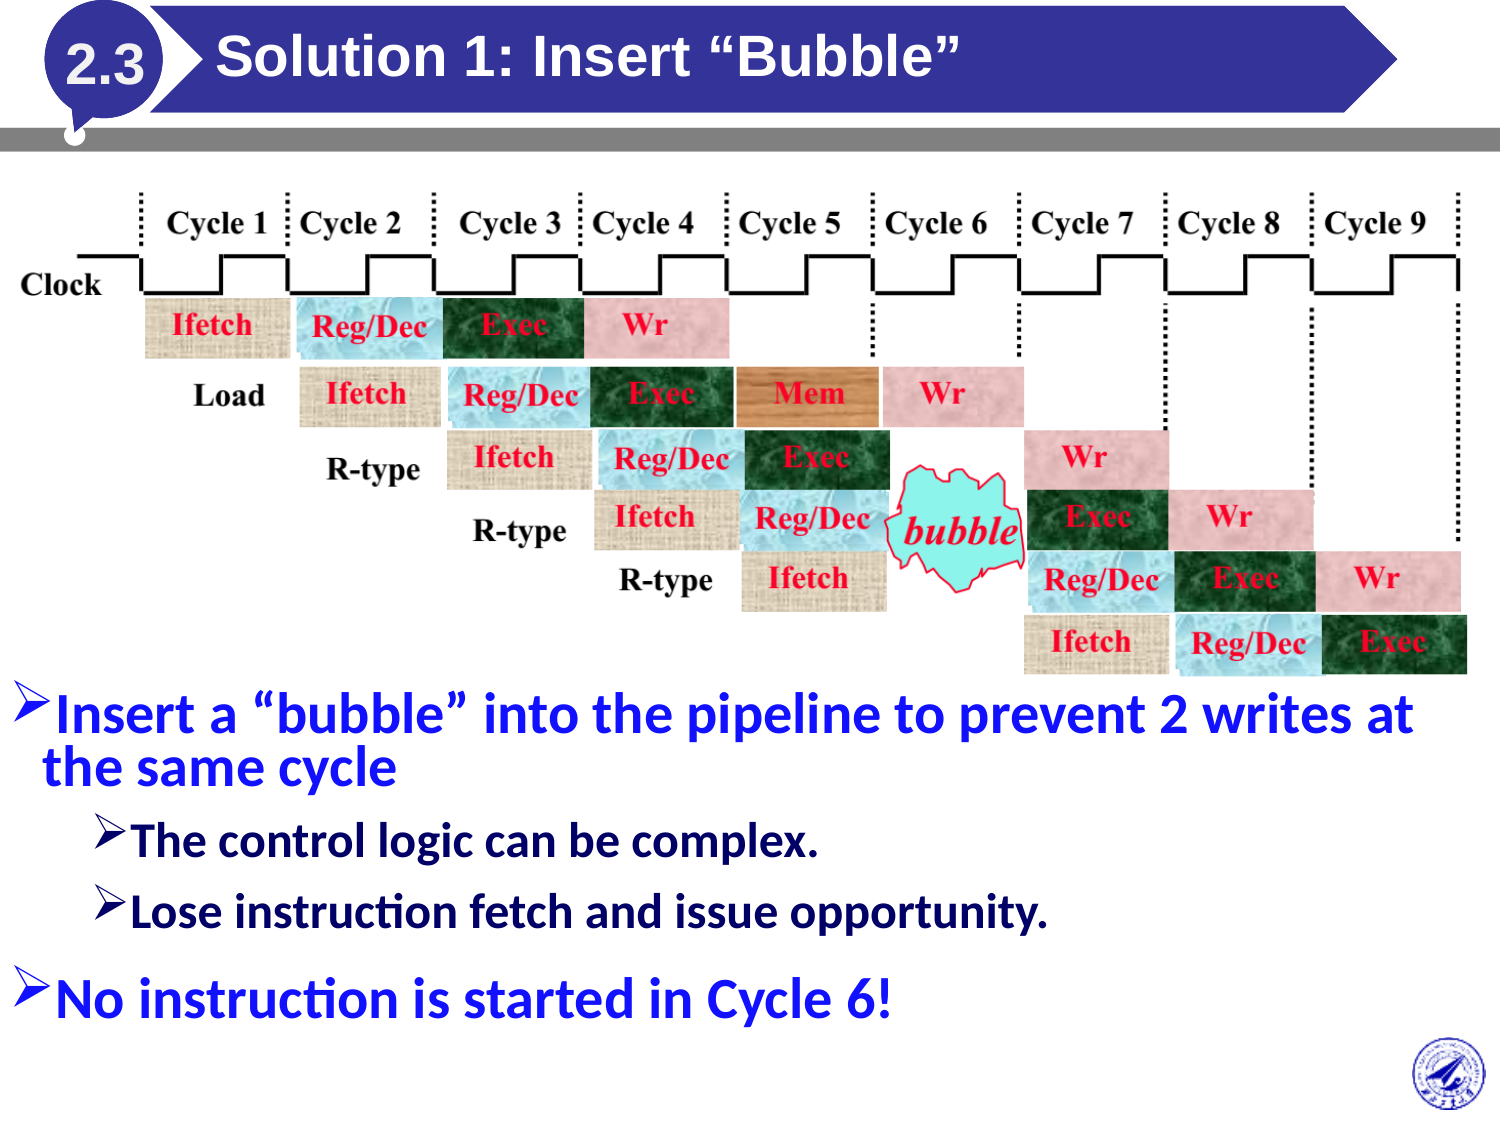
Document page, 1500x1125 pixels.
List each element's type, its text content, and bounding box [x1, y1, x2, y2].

picture [1412, 1037, 1486, 1110]
title Solution 1: Insert “Bubble” [200, 10, 1462, 118]
text_box Insert a “bubble” into the pipeline to prevent 2 writes at the same cycle The control logic can be complex. Lose instruction fetch and issue opportunity. No instruction is started in Cycle 6! [0, 706, 1500, 1033]
picture [4, 174, 1500, 701]
list 2.3 [50, 19, 225, 113]
